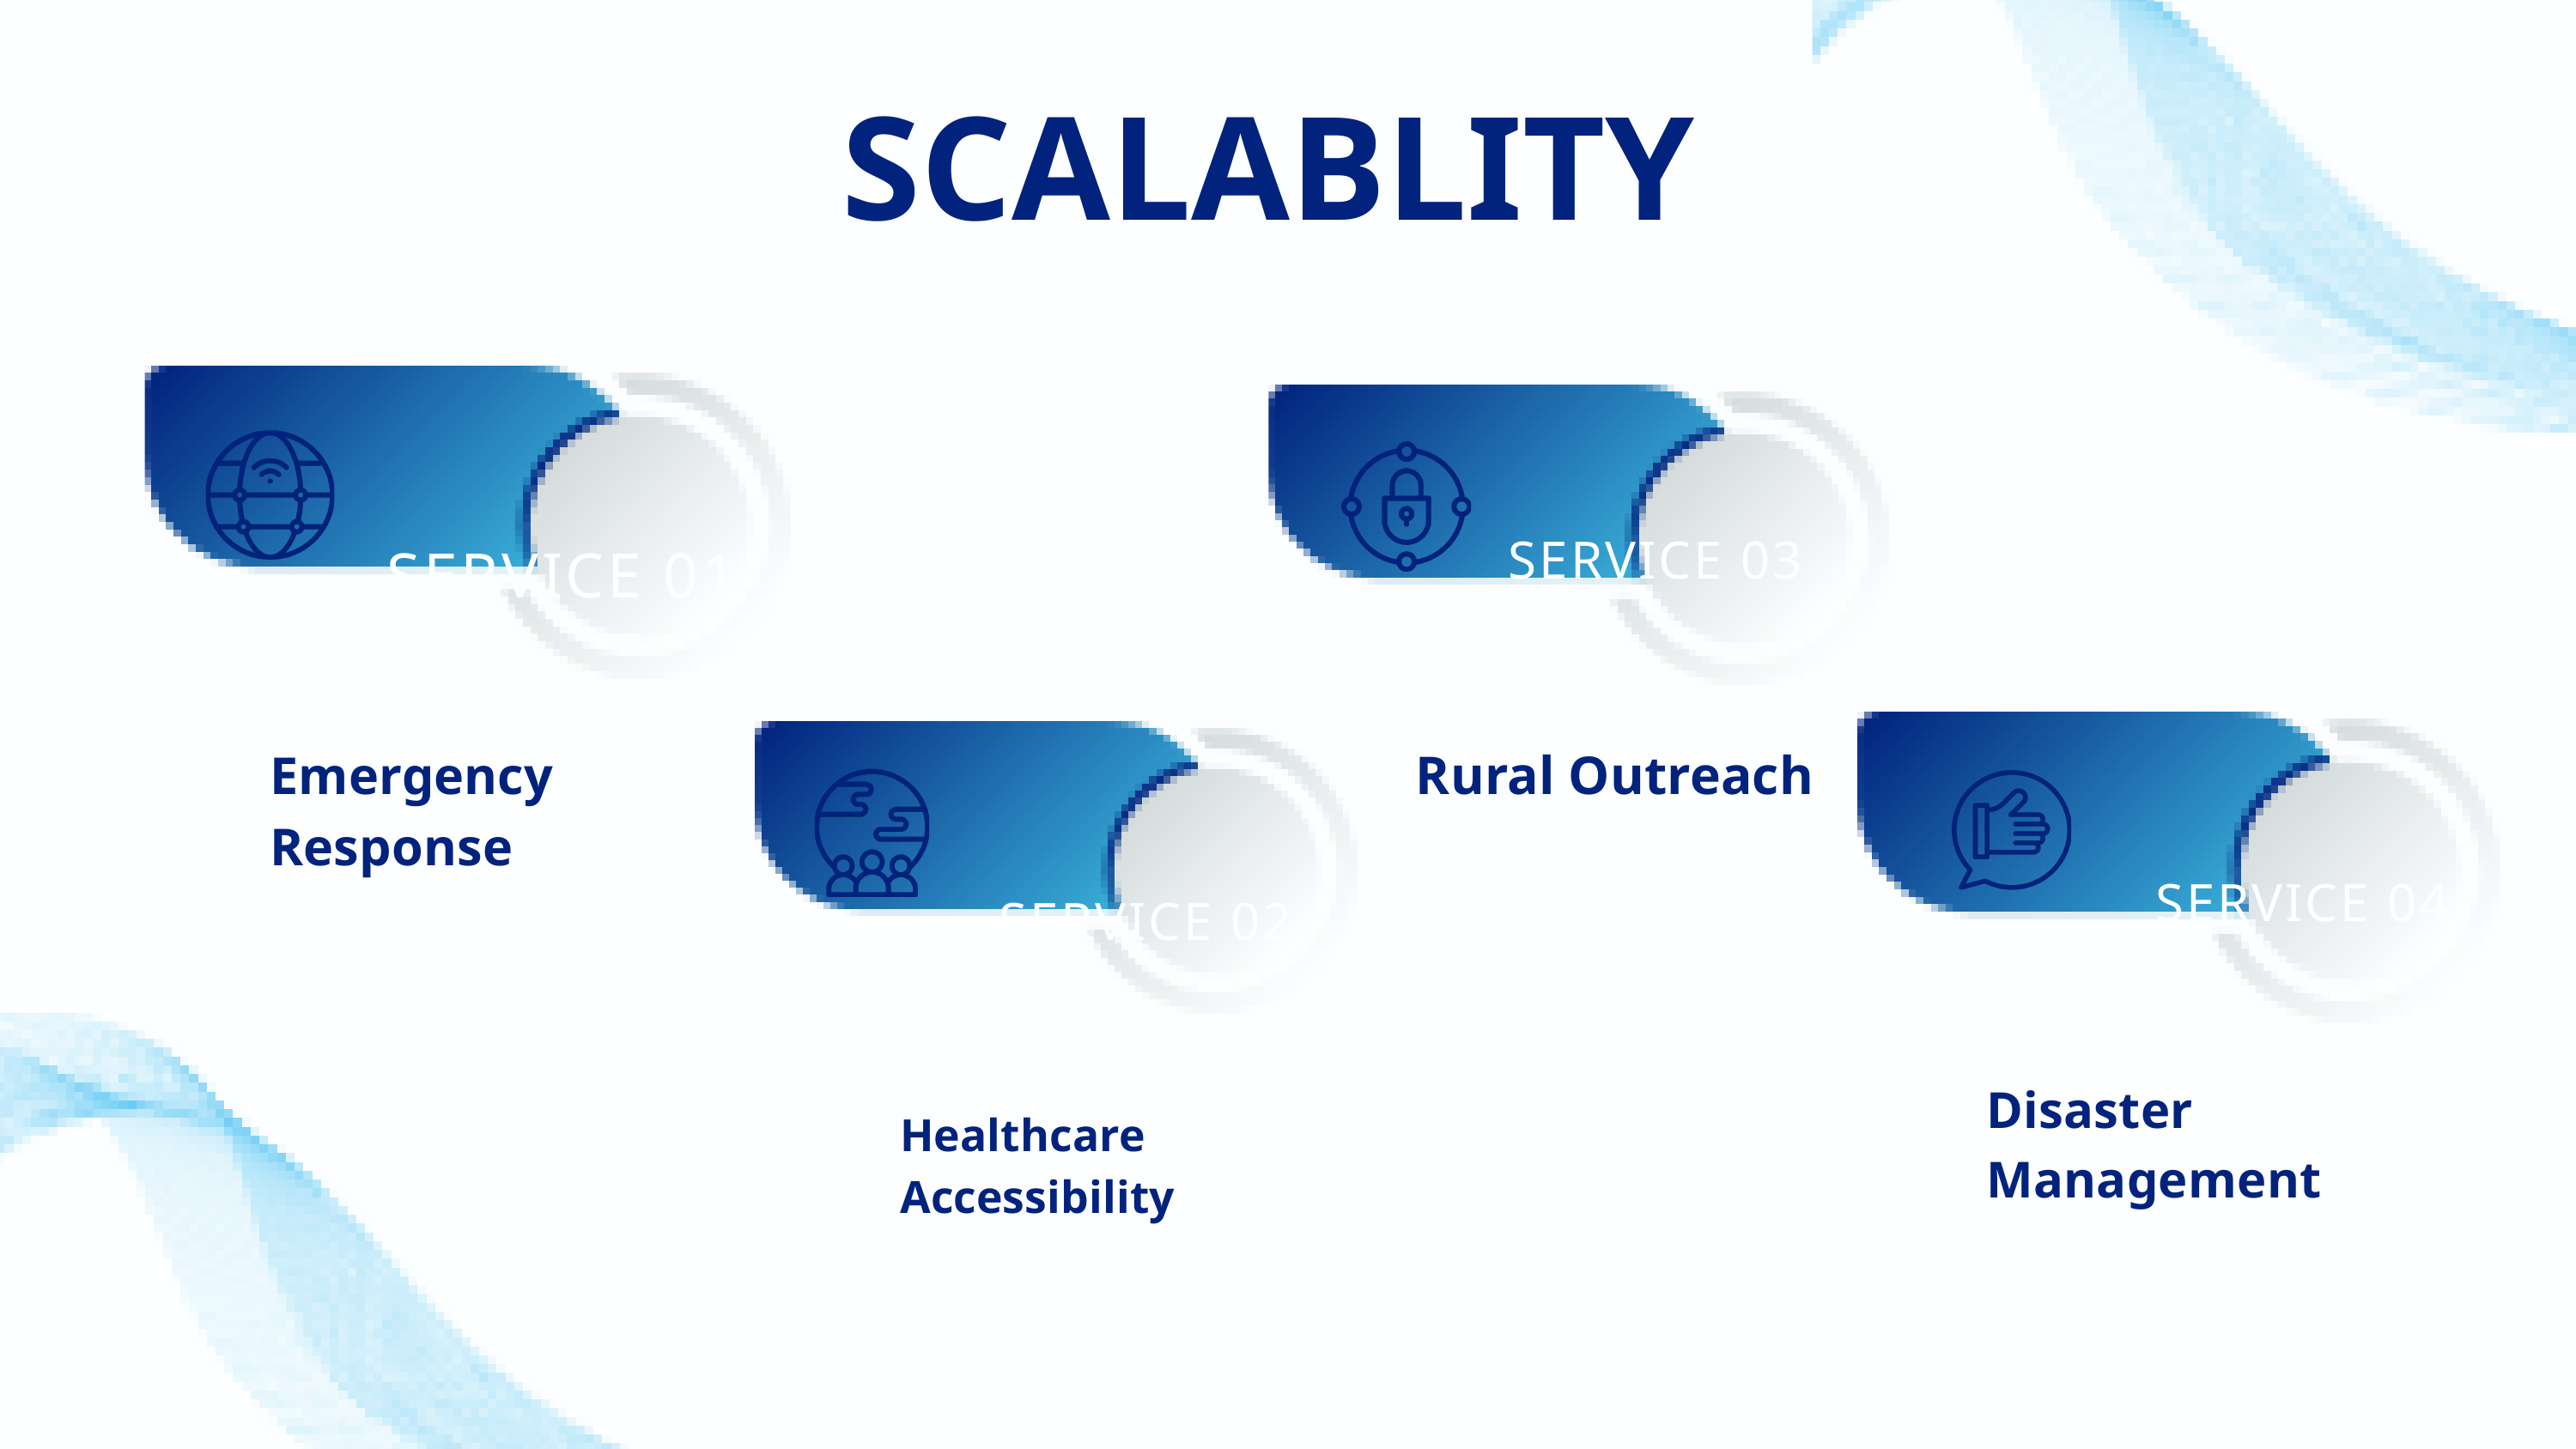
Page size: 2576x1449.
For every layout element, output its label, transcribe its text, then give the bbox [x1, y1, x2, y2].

text_box SERVICE 01 [364, 524, 761, 610]
text_box SCALABLITY [725, 47, 1812, 249]
text_box [1857, 712, 2500, 1023]
text_box SERVICE 04 [2148, 859, 2456, 931]
text_box [814, 765, 930, 897]
text_box [0, 1013, 761, 1449]
text_box [755, 721, 1358, 1014]
text_box SERVICE 03 [1489, 517, 1822, 590]
text_box SERVICE 02 [979, 877, 1312, 950]
text_box Healthcare Accessibility [900, 1098, 1358, 1222]
text_box [1268, 385, 1889, 685]
text_box Disaster Management [1986, 1068, 2500, 1209]
text_box Rural Outreach [1415, 731, 1953, 805]
text_box Emergency Response [270, 733, 795, 876]
text_box [144, 366, 791, 679]
text_box [1341, 441, 1472, 572]
text_box [205, 429, 335, 560]
text_box [1952, 770, 2072, 890]
text_box [1812, 0, 2576, 442]
